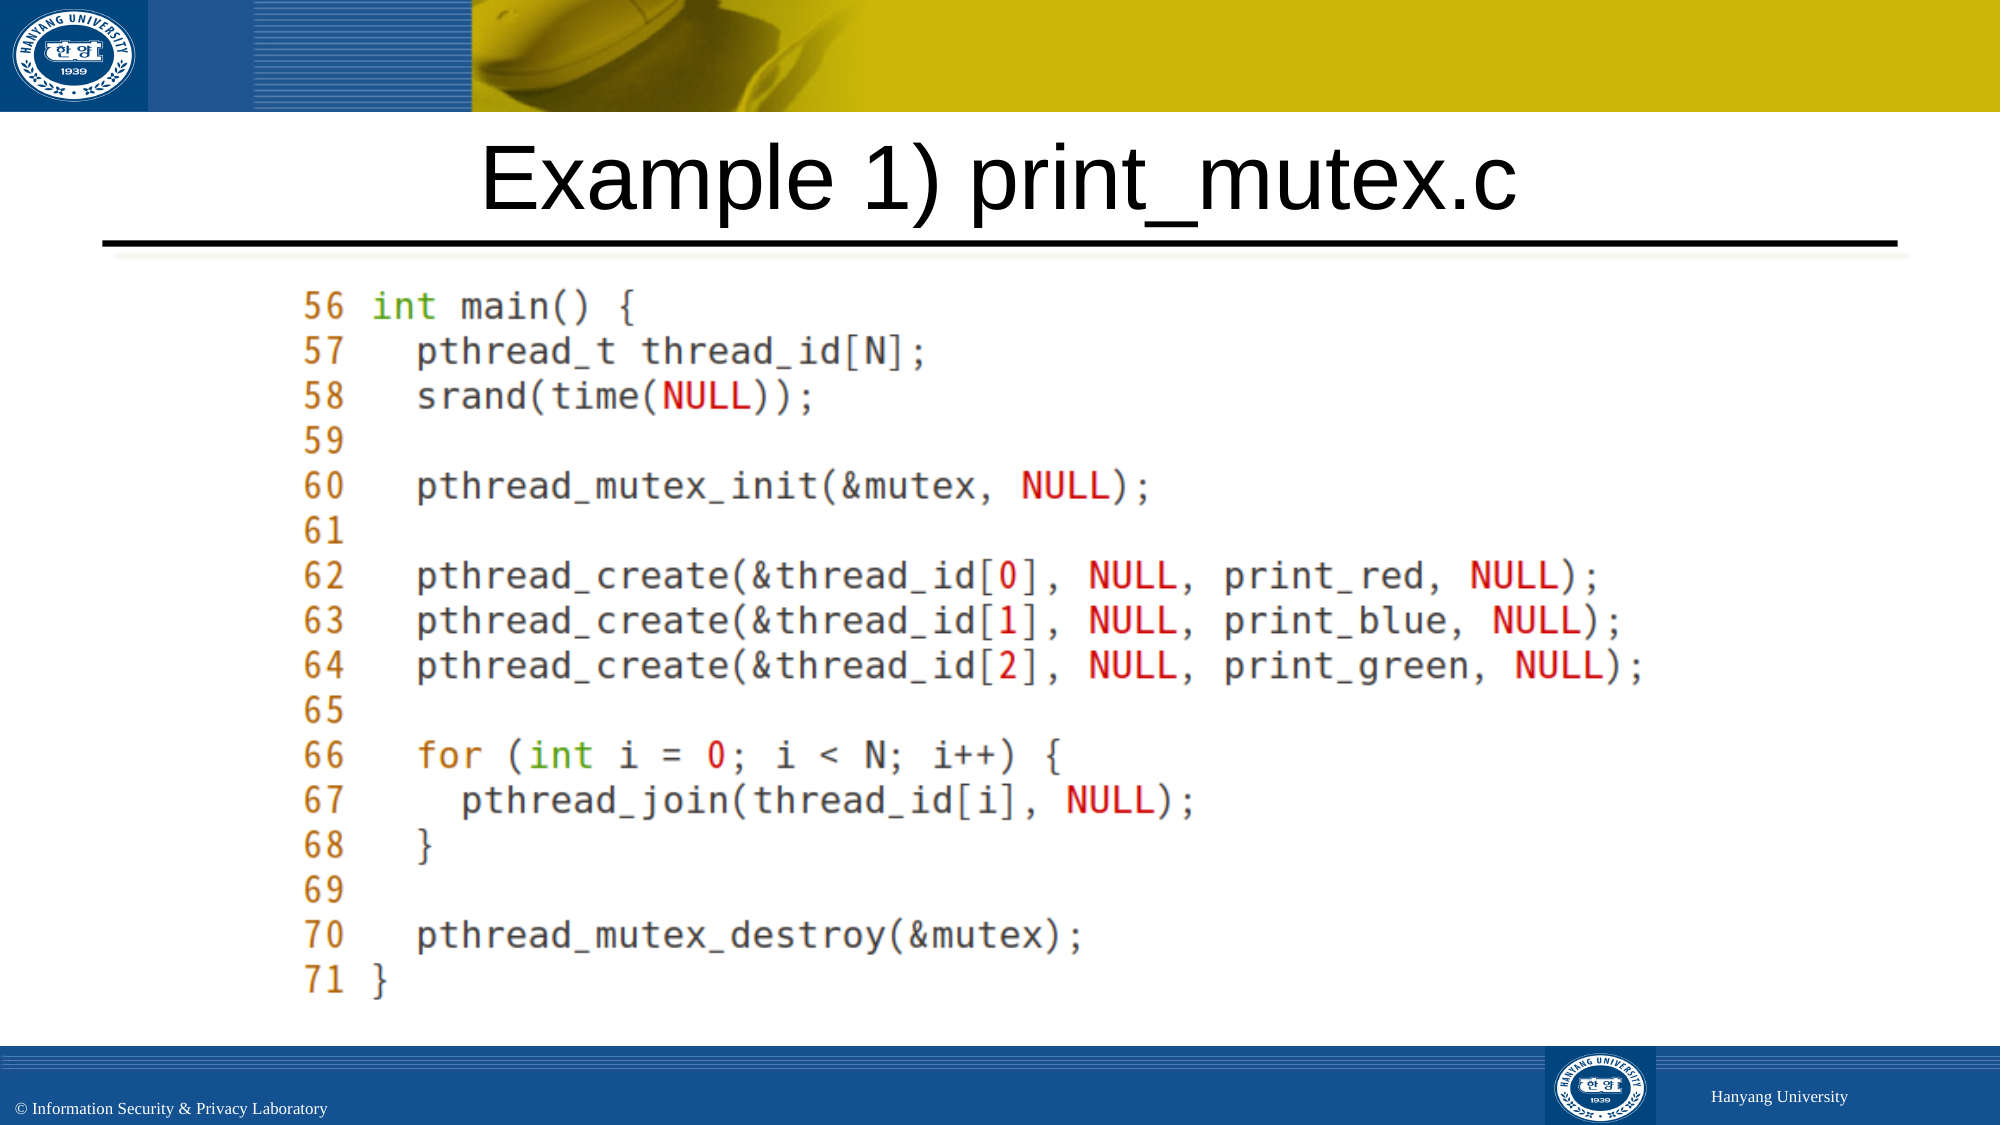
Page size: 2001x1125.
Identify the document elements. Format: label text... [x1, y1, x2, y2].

picture [0, 1046, 2000, 1125]
picture [0, 0, 2000, 112]
picture [297, 283, 1655, 1012]
title Example 1) print_mutex.c [99, 113, 1901, 233]
